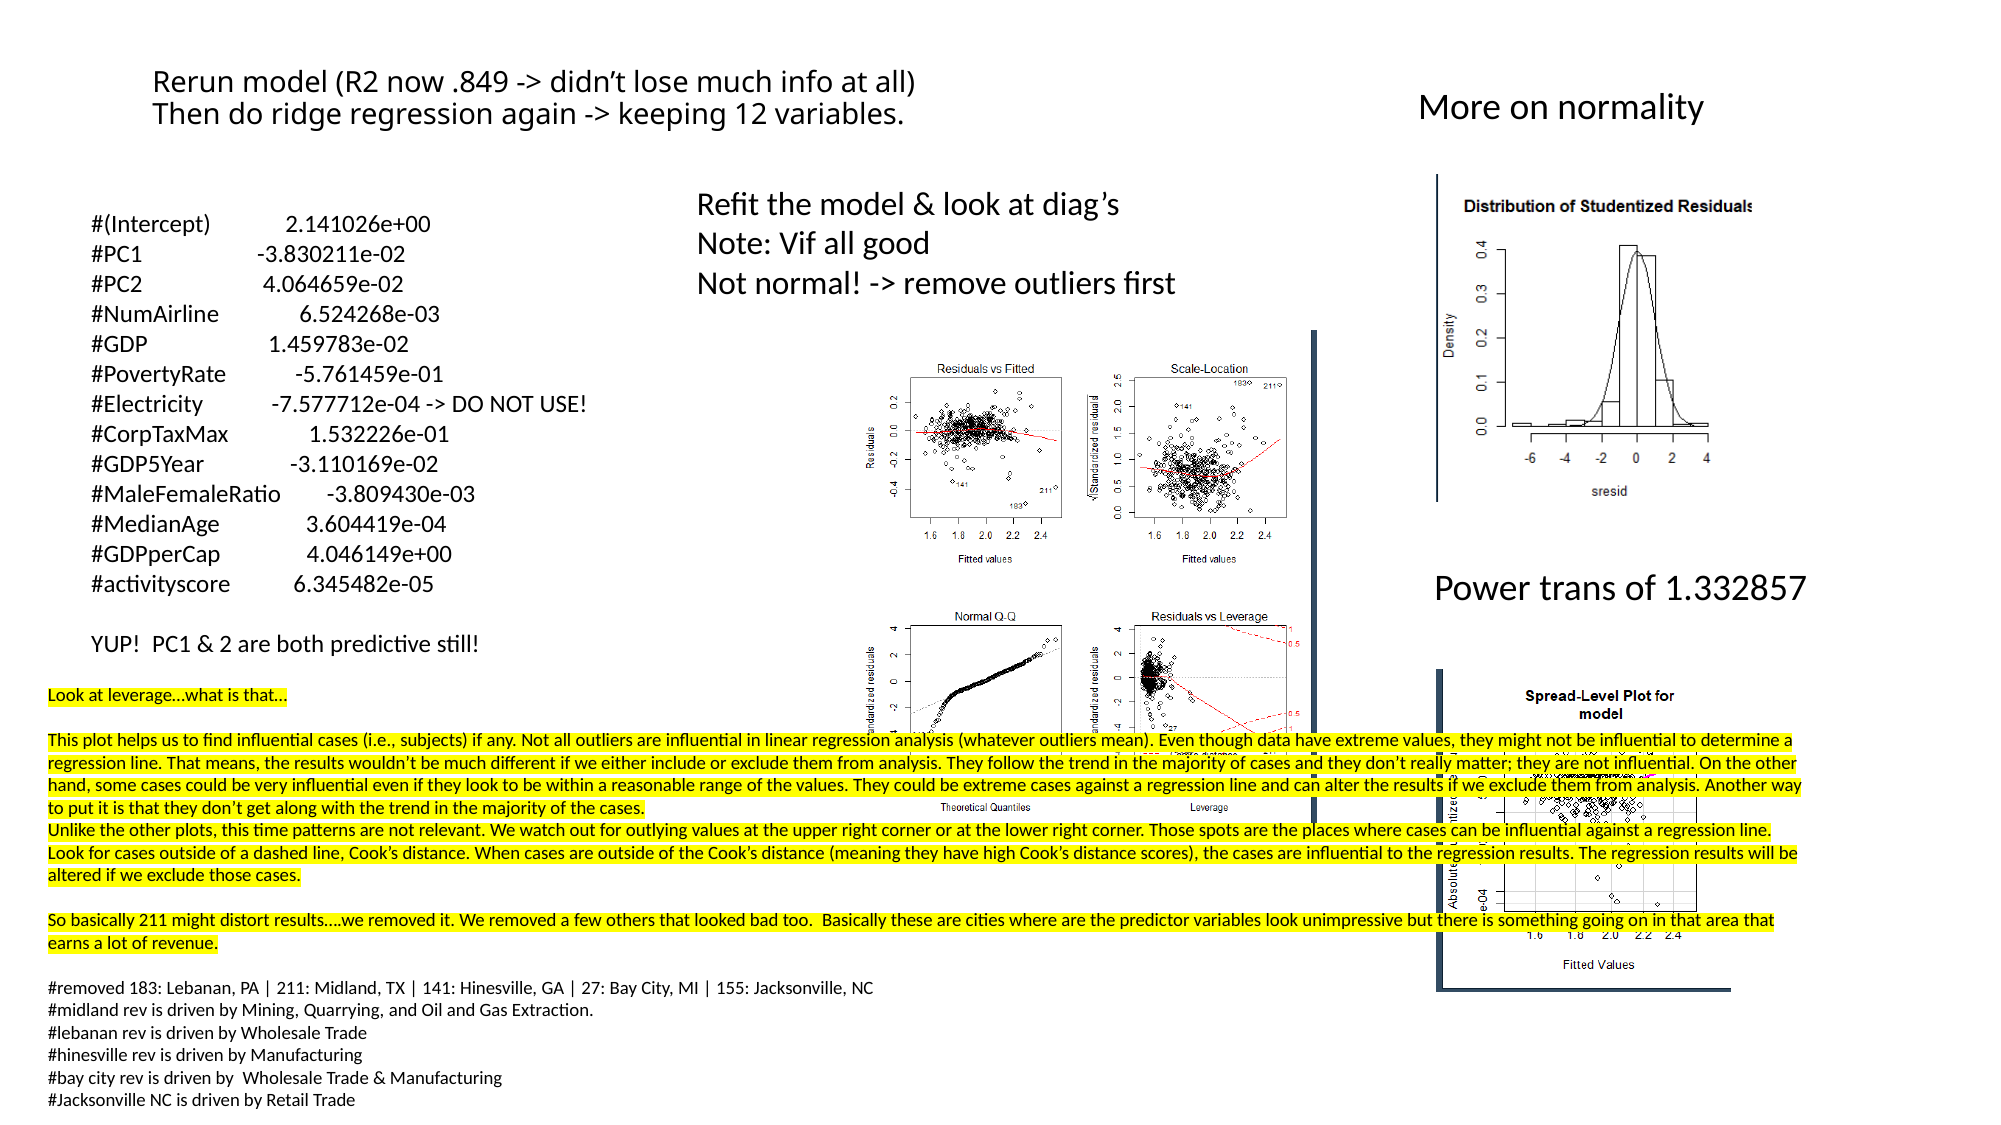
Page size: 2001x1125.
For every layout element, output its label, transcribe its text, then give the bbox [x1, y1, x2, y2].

picture [863, 330, 1317, 825]
text_box Power trans of 1.332857 [1419, 555, 1879, 616]
text_box More on normality [1403, 74, 1863, 135]
title Rerun model (R2 now .849 -> didn’t lose much info at all) Then do ridge regression again -> keeping 12 variables. [137, 59, 1863, 139]
text_box Look at leverage…what is that… This plot helps us to find influential cases (i.e., subjects) if any. Not all outliers are influential in linear regression analysis (whatever outliers mean). Even though data have extreme values, they might not be influential to determine a regression line. That means, the results wouldn’t be much different if we either include or exclude them from analysis. They follow the trend in the majority of cases and they don’t really matter; they are not influential. On the other hand, some cases could be very influential even if they look to be within a reasonable range of the values. They could be extreme cases against a regression line and can alter the results if we exclude them from analysis. Another way to put it is that they don’t get along with the trend in the majority of the cases. Unlike the other plots, this time patterns are not relevant. We watch out for outlying values at the upper right corner or at the lower right corner. Those spots are the places where cases can be influential against a regression line. Look for cases outside of a dashed line, Cook’s distance. When cases are outside of the Cook’s distance (meaning they have high Cook’s distance scores), the cases are influential to the regression results. The regression results will be altered if we exclude those cases. So basically 211 might distort results….we removed it. We removed a few others that looked bad too. Basically these are cities where are the predictor variables look unimpressive but there is something going on in that area that earns a lot of revenue. #removed 183: Lebanan, PA | 211: Midland, TX | 141: Hinesville, GA | 27: Bay City, MI | 155: Jacksonville, NC #midland rev is driven by Mining, Quarrying, and Oil and Gas Extraction. #lebanan rev is driven by Wholesale Trade #hinesville rev is driven by Manufacturing #bay city rev is driven by Wholesale Trade & Manufacturing #Jacksonville NC is driven by Retail Trade [33, 675, 1820, 1125]
text_box Refit the model & look at diag’s Note: Vif all good Not normal! -> remove outliers first [682, 174, 1345, 309]
text_box #(Intercept) 2.141026e+00 #PC1 -3.830211e-02 #PC2 4.064659e-02 #NumAirline 6.524268e-03 #GDP 1.459783e-02 #PovertyRate -5.761459e-01 #Electricity -7.577712e-04 -> DO NOT USE! #CorpTaxMax 1.532226e-01 #GDP5Year -3.110169e-02 #MaleFemaleRatio -3.809430e-03 #MedianAge 3.604419e-04 #GDPperCap 4.046149e+00 #activityscore 6.345482e-05 YUP! PC1 & 2 are both predictive still! [76, 200, 808, 665]
picture [1436, 669, 1731, 992]
picture [1436, 174, 1832, 502]
